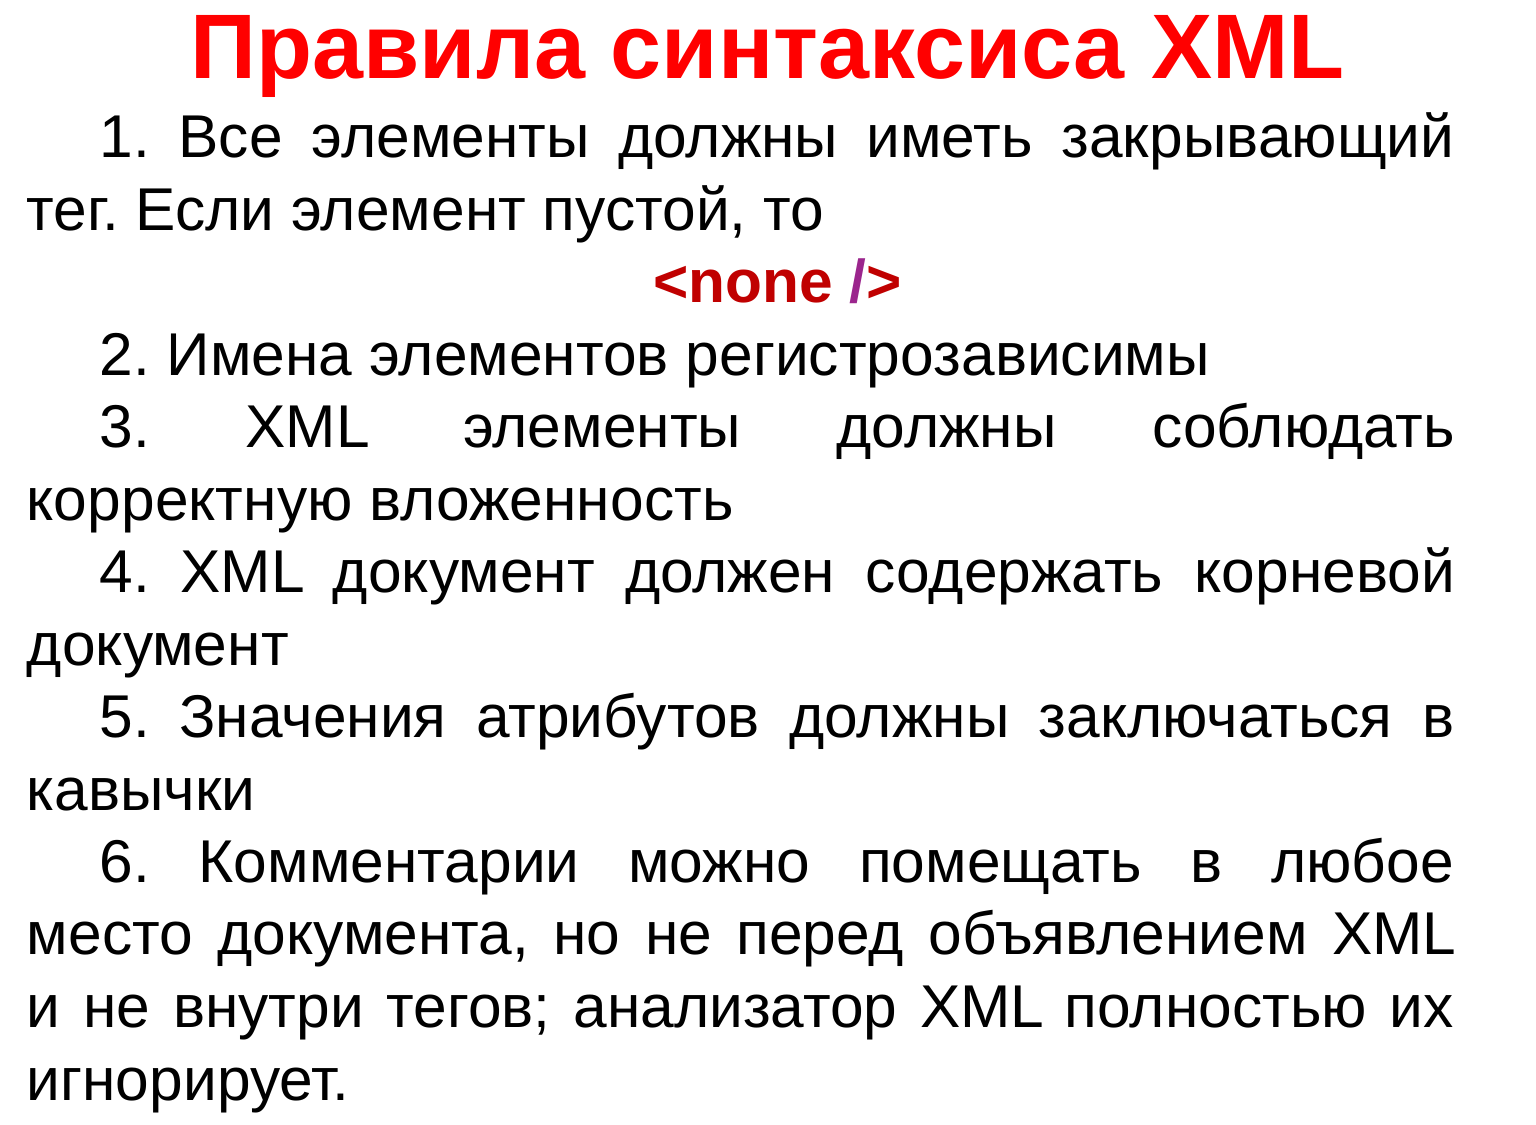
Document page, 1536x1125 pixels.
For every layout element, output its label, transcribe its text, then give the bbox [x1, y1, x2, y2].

list 1. Все элементы должны иметь закрывающий тег. Если элемент пустой, то <none /> 2. Имена элементов регистрозависимы 3. XML элементы должны соблюдать корректную вложенность 4. XML документ должен содержать корневой документ 5. Значения атрибутов должны заключаться в кавычки 6. Комментарии можно помещать в любое место документа, но не перед объявлением XML и не внутри тегов; анализатор XML полностью их игнорирует. [11, 90, 1471, 1125]
title Правила синтаксиса XML [76, 0, 1459, 90]
